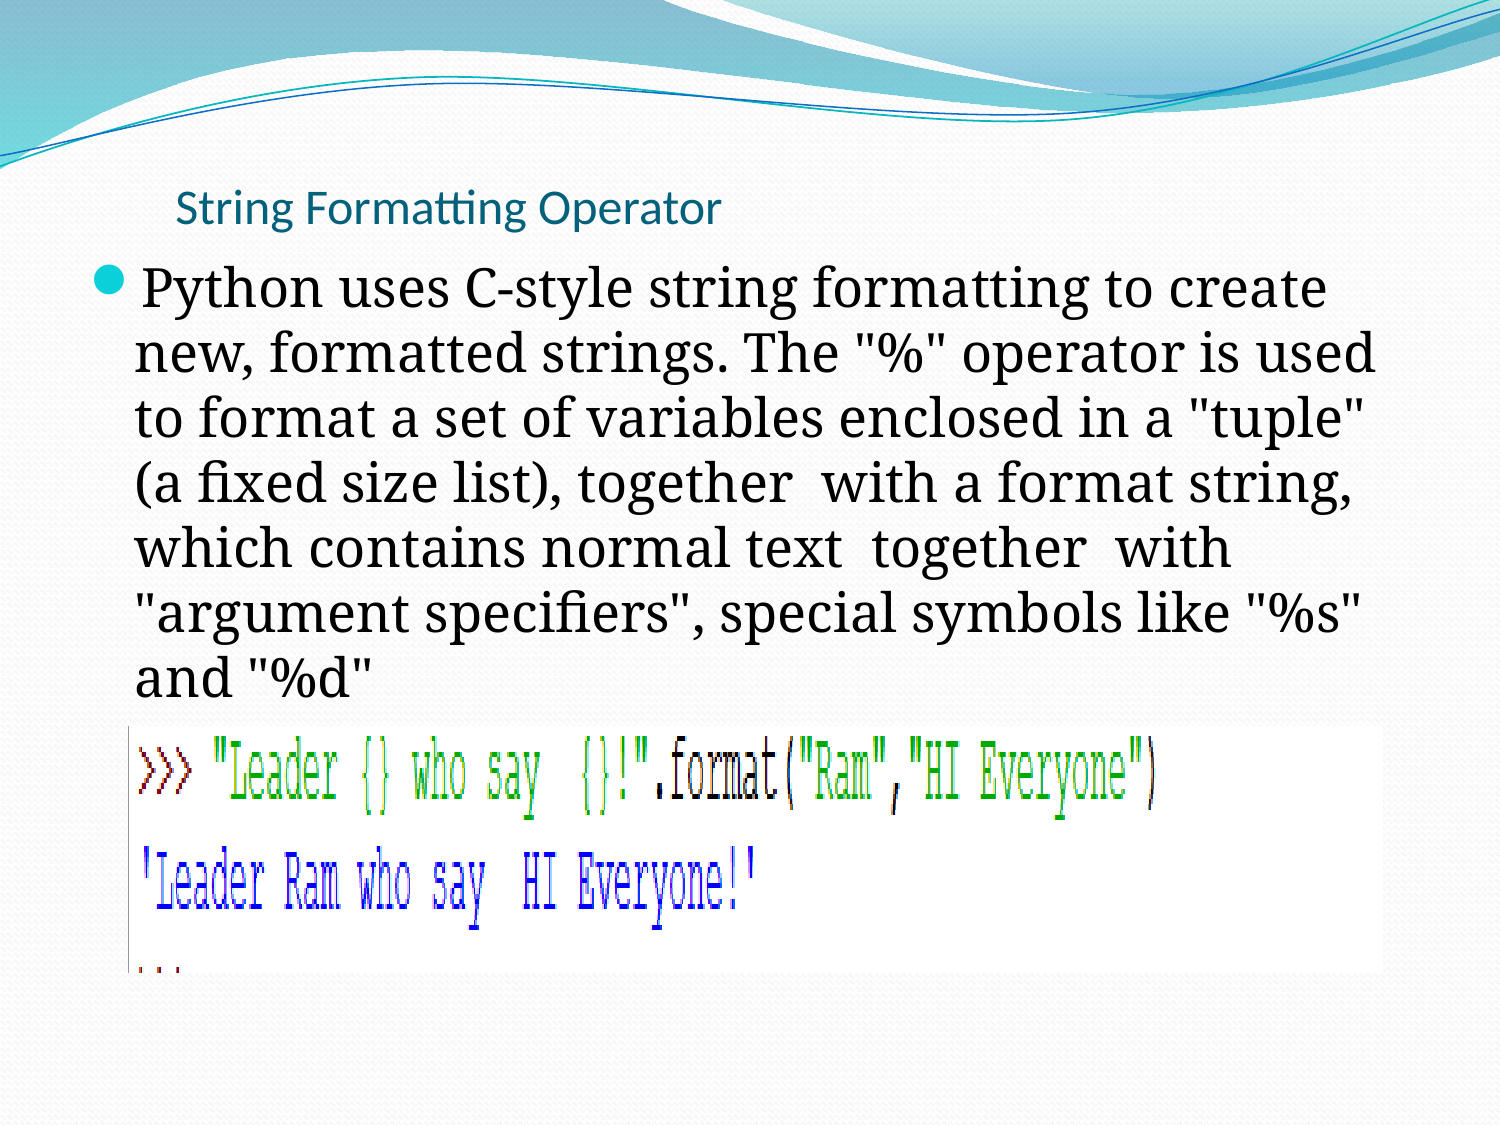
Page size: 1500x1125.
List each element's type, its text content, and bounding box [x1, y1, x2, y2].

title String Formatting Operator [164, 105, 1425, 235]
list Python uses C-style string formatting to create new, formatted strings. The "%" operator is used to format a set of variables enclosed in a "tuple" (a fixed size list), together with a format string, which contains normal text together with "argument specifiers", special symbols like "%s" and "%d" [75, 246, 1425, 668]
picture [128, 726, 1384, 973]
